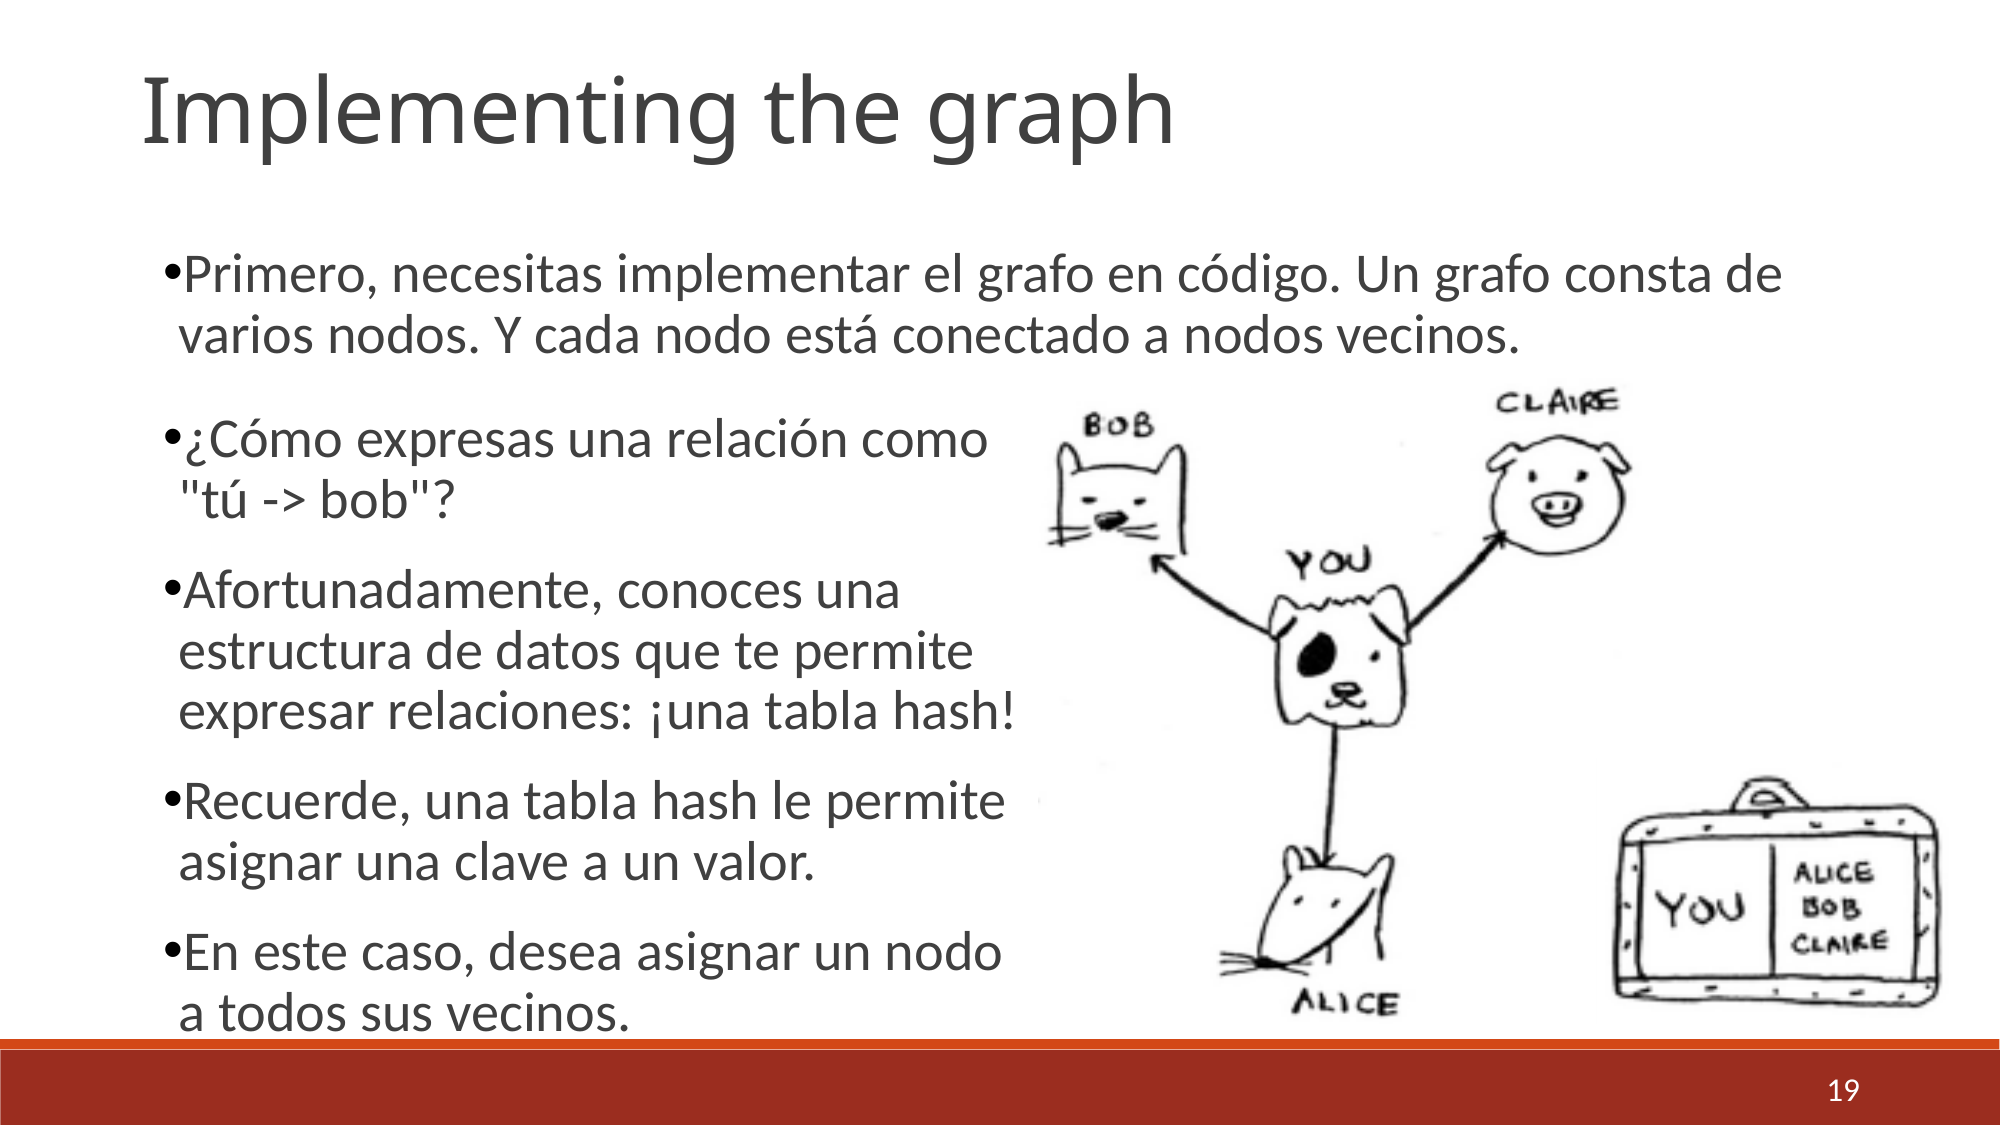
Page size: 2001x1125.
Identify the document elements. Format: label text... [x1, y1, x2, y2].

text_box Primero, necesitas implementar el grafo en código. Un grafo consta de varios nodos. Y cada nodo está conectado a nodos vecinos. [148, 236, 1821, 366]
slide_number 19 [126, 1061, 1875, 1115]
text_box Implementing the graph [126, 61, 1821, 201]
text_box ¿Cómo expresas una relación como "tú -> bob"? Afortunadamente, conoces una estructura de datos que te permite expresar relaciones: ¡una tabla hash! Recuerde, una tabla hash le permite asignar una clave a un valor. En este caso, desea asignar un nodo a todos sus vecinos. [148, 401, 1034, 859]
picture [1037, 374, 1962, 1035]
